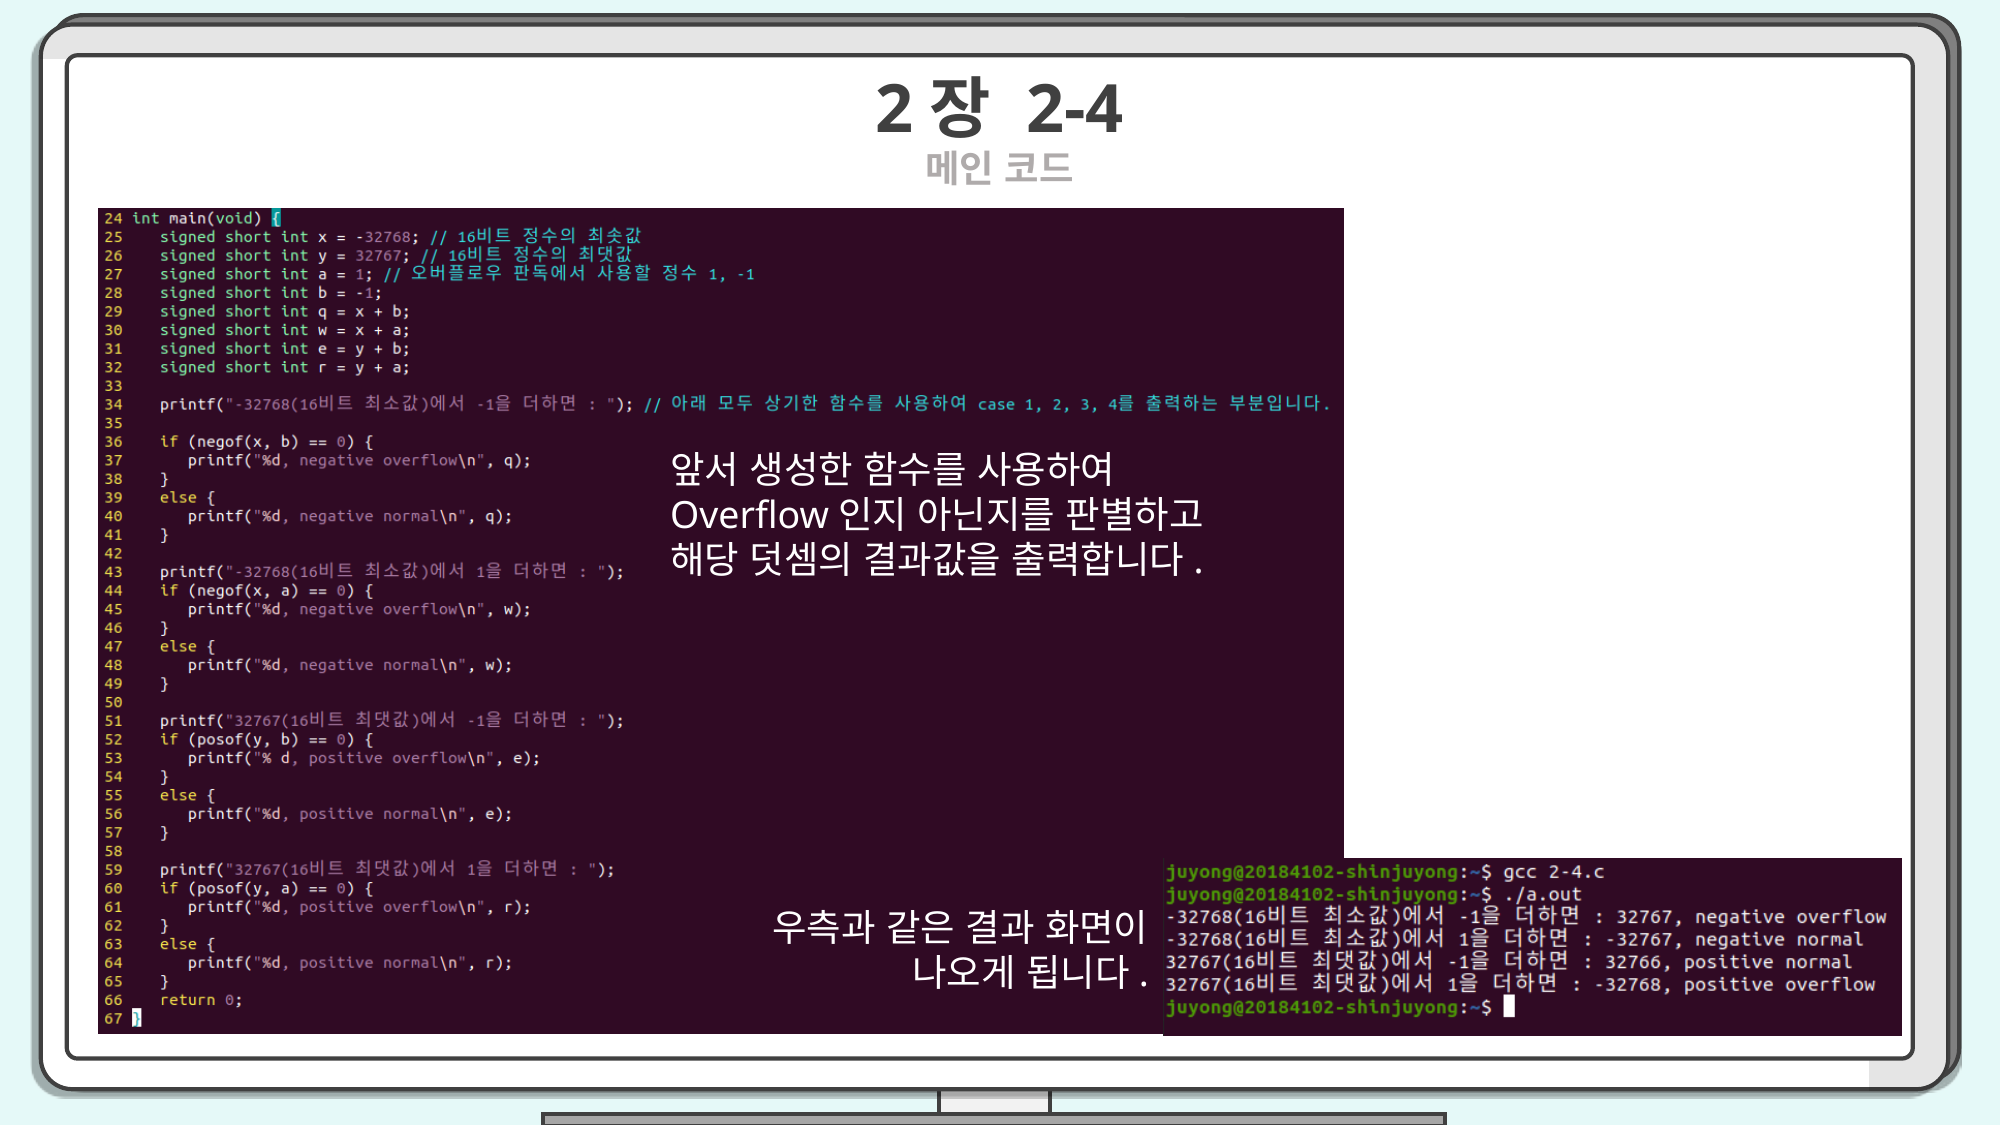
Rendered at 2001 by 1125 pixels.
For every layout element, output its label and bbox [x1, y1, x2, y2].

picture [98, 208, 1902, 1036]
text_box [40, 15, 1960, 1125]
